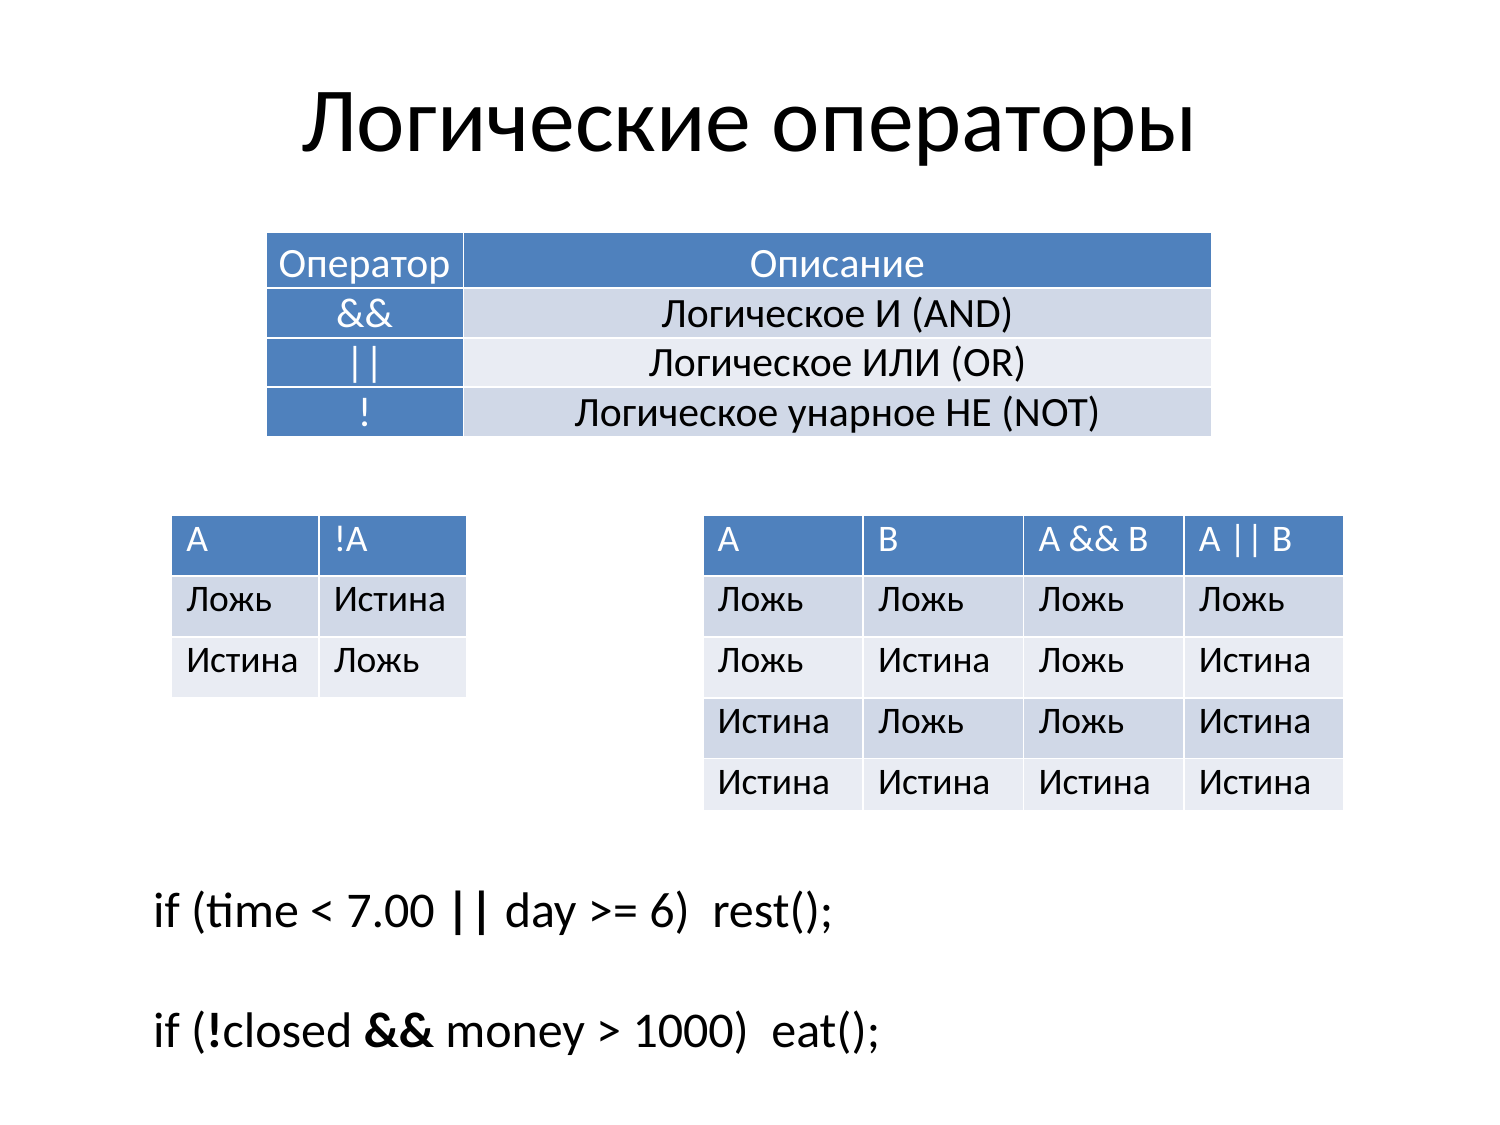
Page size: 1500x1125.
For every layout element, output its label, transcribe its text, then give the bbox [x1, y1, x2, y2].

table_cell Ложь [704, 638, 862, 697]
table_cell Ложь [172, 577, 318, 636]
table_cell || [267, 339, 463, 386]
table_cell Истина [1024, 759, 1183, 810]
table_cell Ложь [864, 577, 1023, 636]
title Логические операторы [75, 45, 1425, 185]
table_cell Истина [320, 577, 466, 636]
table_cell Ложь [864, 699, 1023, 758]
text_box if (time < 7.00 || day >= 6) rest(); if (!closed && money > 1000) eat(); [138, 869, 1296, 1065]
table_cell Логическое ИЛИ (OR) [464, 339, 1211, 386]
table_cell Истина [864, 759, 1023, 810]
table_cell Истина [1185, 638, 1343, 697]
table_cell Ложь [1024, 638, 1183, 697]
table_cell Логическое И (AND) [464, 289, 1211, 337]
table_cell Истина [172, 638, 318, 697]
table_cell Ложь [1024, 699, 1183, 758]
table_header !A [320, 516, 466, 575]
table_cell Логическое унарное НЕ (NOT) [464, 388, 1211, 436]
table_header A || B [1185, 516, 1343, 575]
table_cell ! [267, 388, 463, 436]
table_cell Ложь [1024, 577, 1183, 636]
table_header A [172, 516, 318, 575]
table_header A && B [1024, 516, 1183, 575]
table_cell Ложь [704, 577, 862, 636]
table_cell Ложь [320, 638, 466, 697]
table_cell Ложь [1185, 577, 1343, 636]
table_cell && [267, 289, 463, 337]
table_cell Истина [1185, 759, 1343, 810]
table_header Описание [464, 233, 1211, 287]
table_cell Истина [704, 699, 862, 758]
table_header A [704, 516, 862, 575]
table_cell Истина [704, 759, 862, 810]
table_header B [864, 516, 1023, 575]
table_cell Истина [1185, 699, 1343, 758]
table_cell Истина [864, 638, 1023, 697]
table_header Оператор [267, 233, 463, 287]
